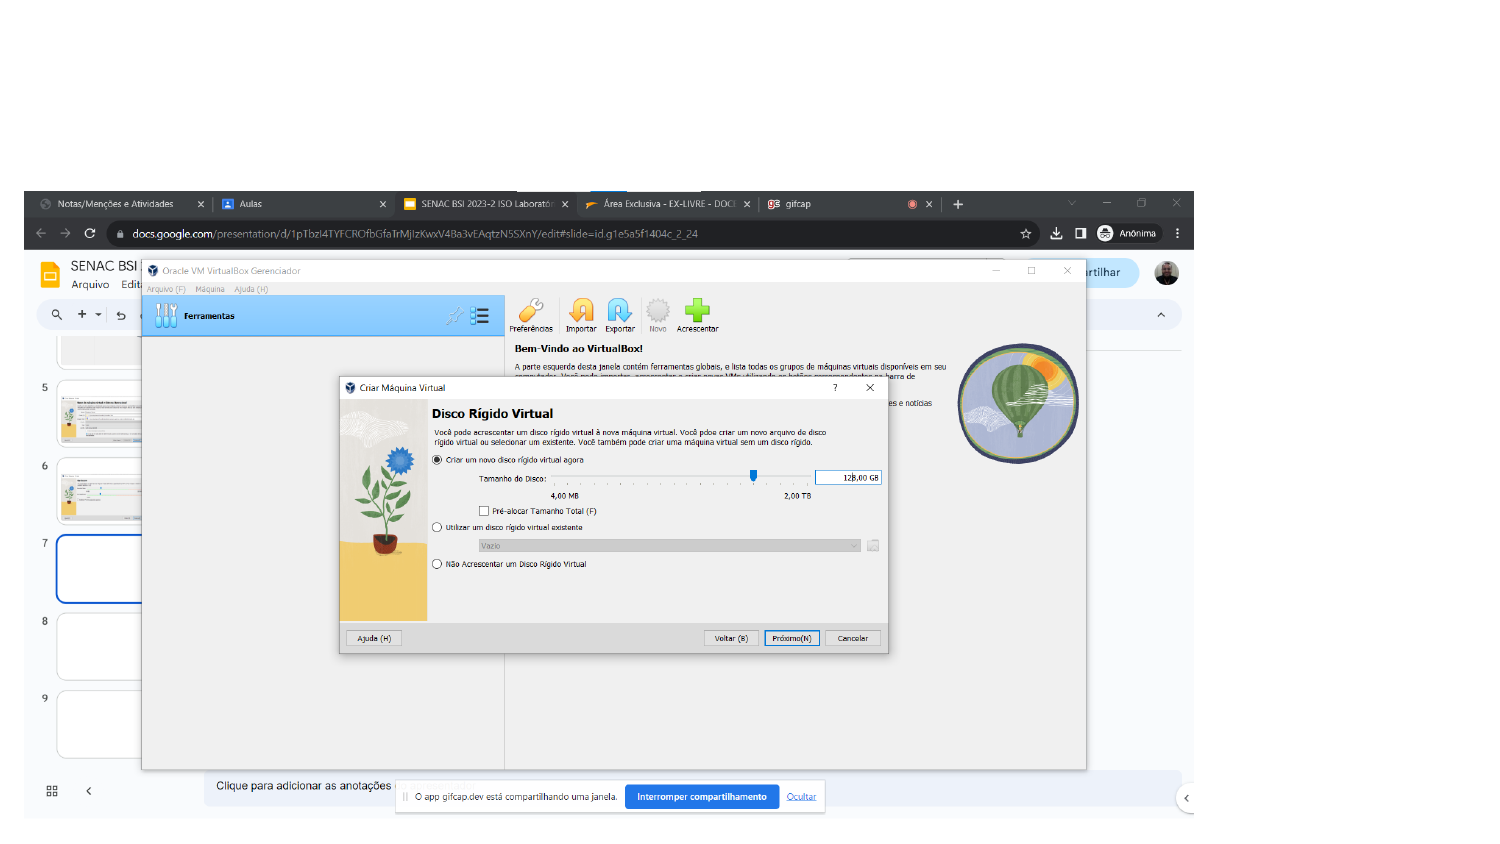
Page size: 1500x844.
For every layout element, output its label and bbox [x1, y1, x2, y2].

picture [24, 191, 1194, 819]
